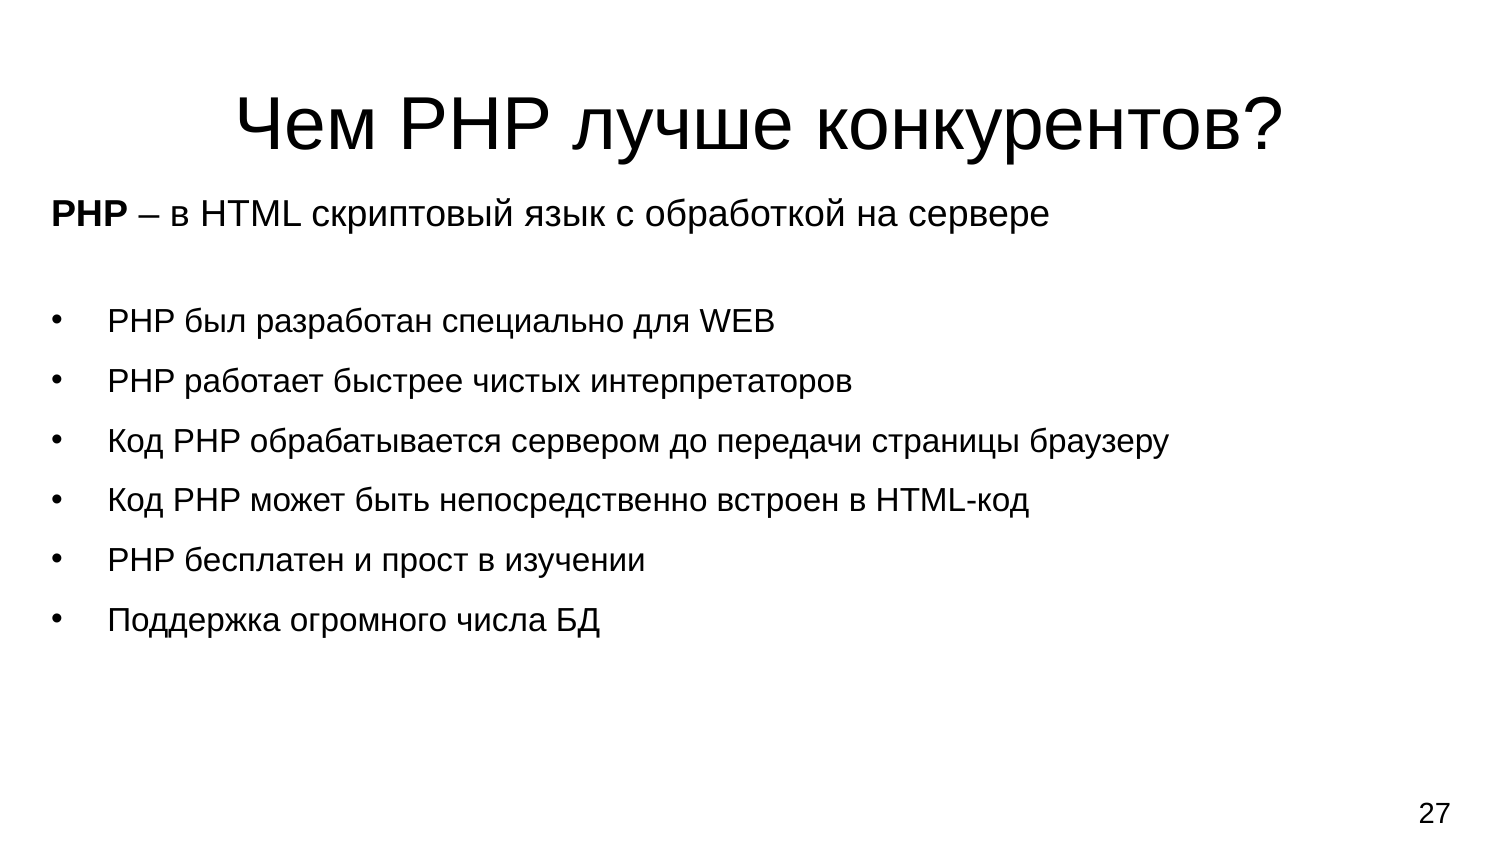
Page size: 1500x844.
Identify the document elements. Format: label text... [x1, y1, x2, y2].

slide_number 27 [1403, 779, 1494, 844]
text_box PHP – в HTML скриптовый язык с обработкой на сервере PHP был разработан специально для WEB PHP работает быстрее чистых интерпретаторов Код PHP обрабатывается сервером до передачи страницы браузеру Код PHP может быть непосредственно встроен в HTML-код PHP бесплатен и прост в изучении Поддержка огромного числа БД [51, 188, 1448, 749]
text_box Чем PHP лучше конкурентов? [51, 68, 1448, 171]
